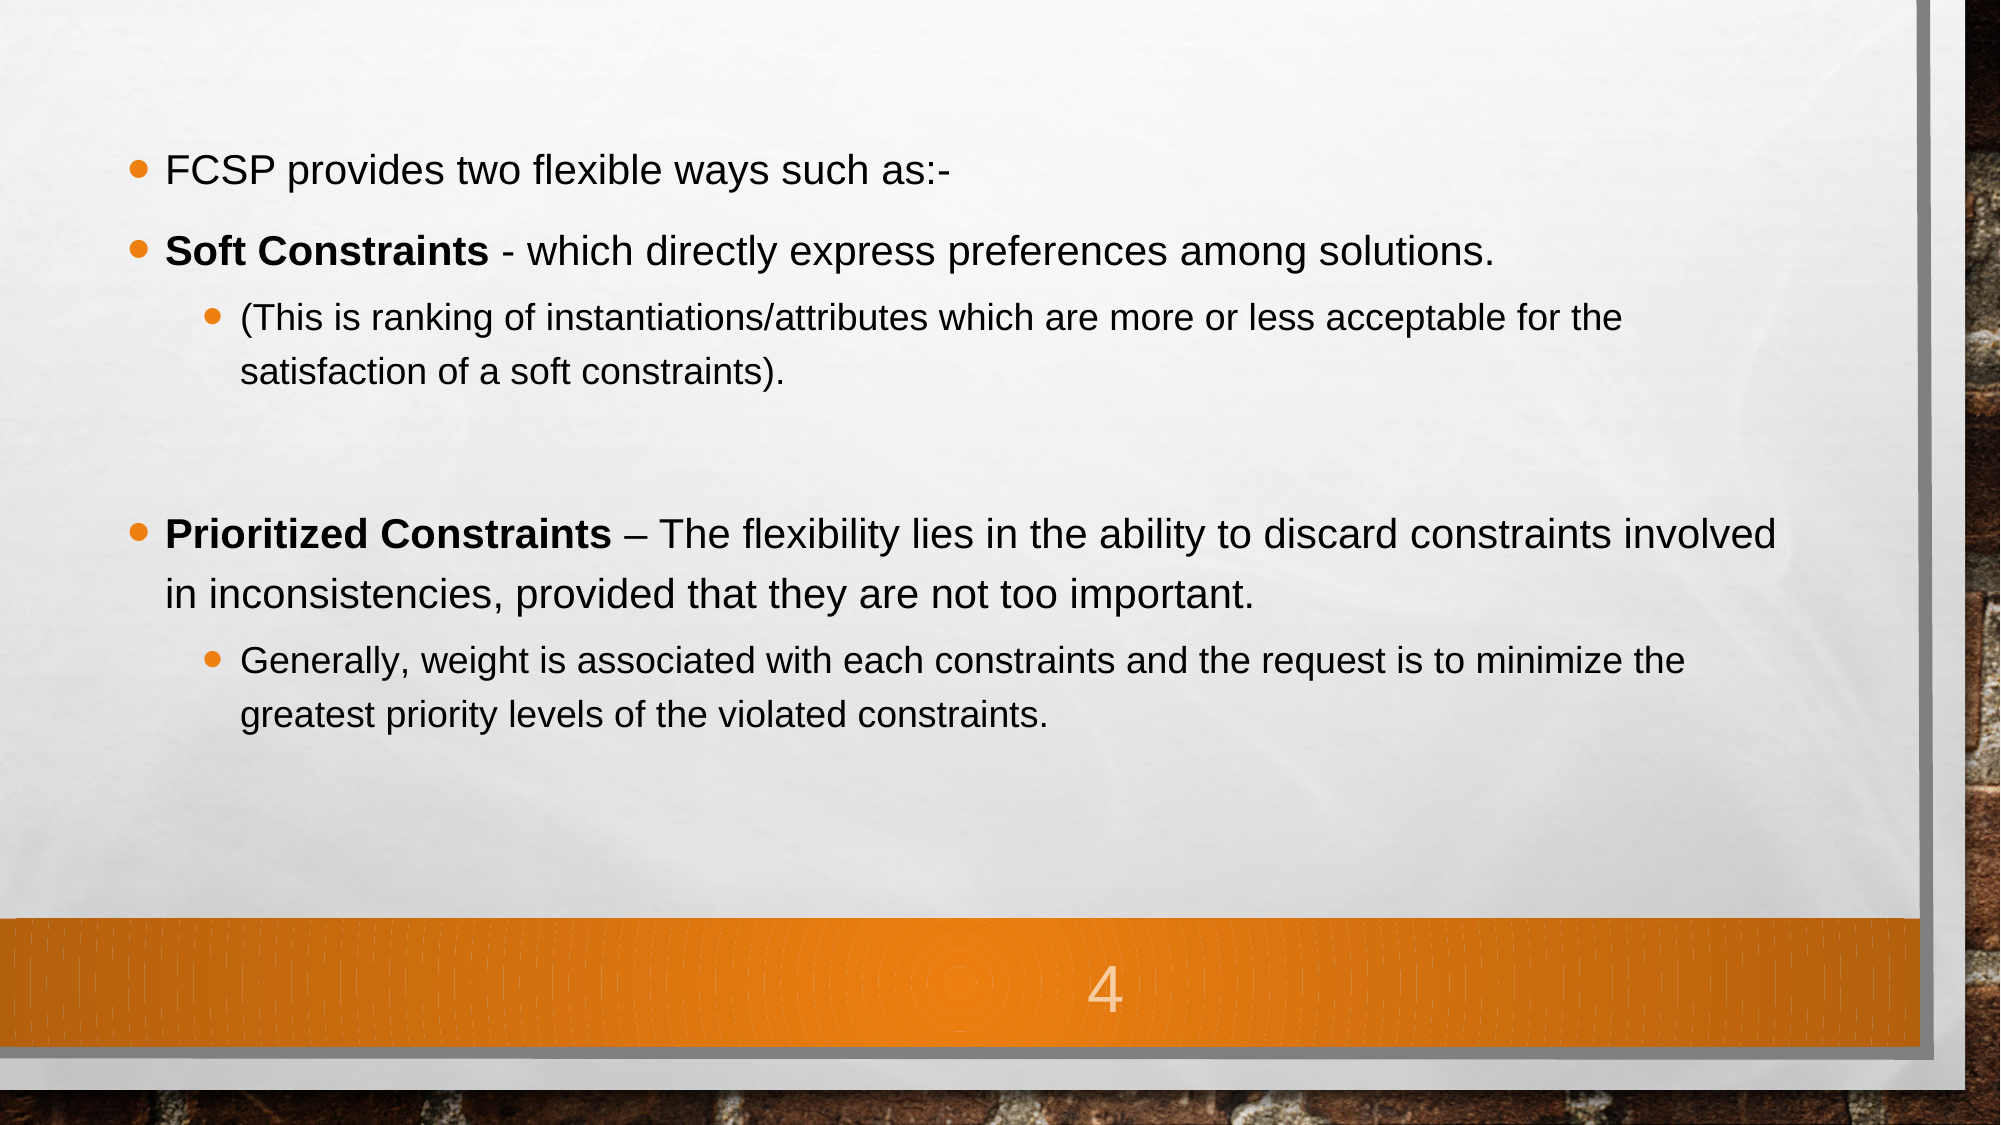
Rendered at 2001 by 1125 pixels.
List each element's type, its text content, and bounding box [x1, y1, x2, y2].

picture [0, 0, 2000, 1125]
list FCSP provides two flexible ways such as:- Soft Constraints - which directly express preferences among solutions. (This is ranking of instantiations/attributes which are more or less acceptable for the satisfaction of a soft constraints). Prioritized Constraints – The flexibility lies in the ability to discard constraints involved in inconsistencies, provided that they are not too important. Generally, weight is associated with each constraints and the request is to minimize the greatest priority levels of the violated constraints. [112, 66, 1818, 882]
slide_number 4 [1031, 944, 1181, 1027]
